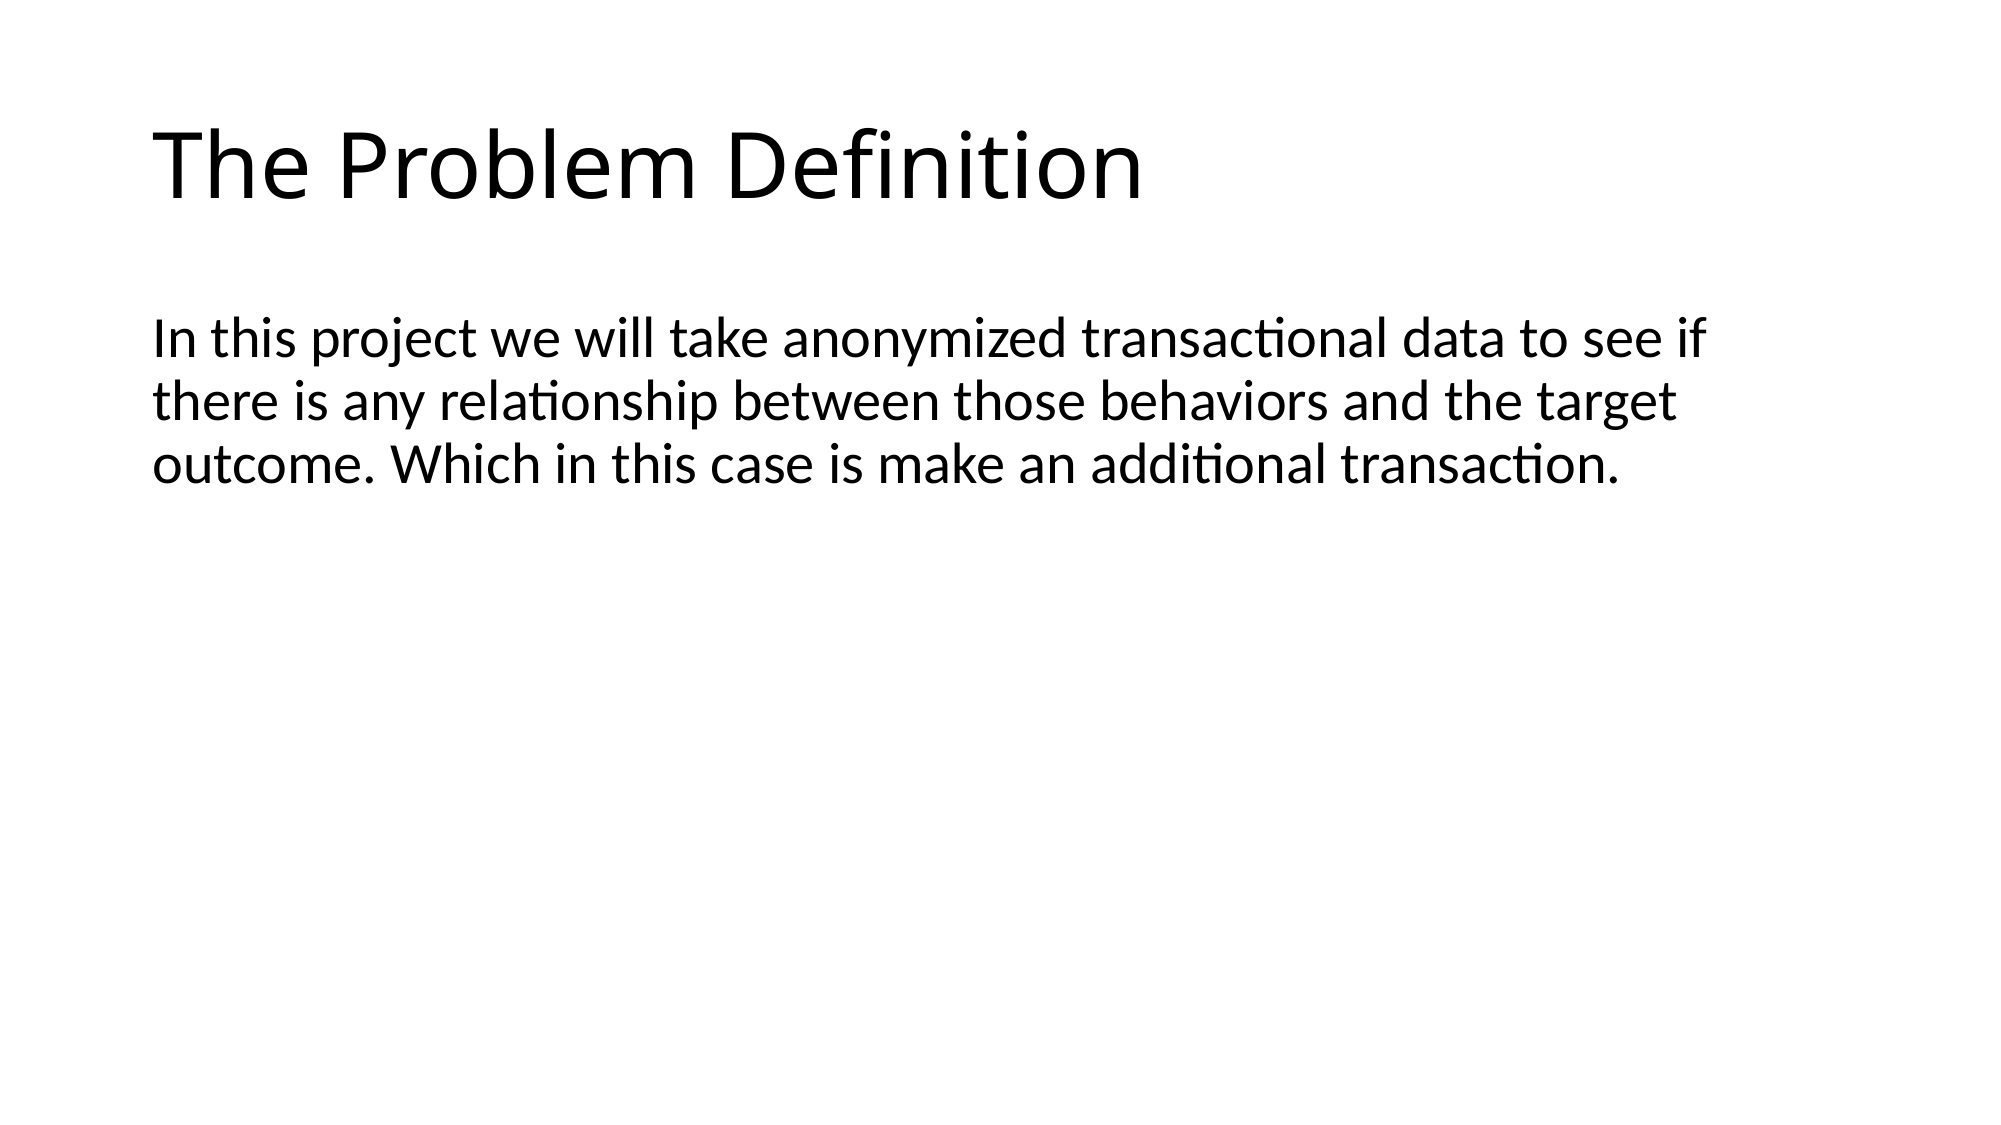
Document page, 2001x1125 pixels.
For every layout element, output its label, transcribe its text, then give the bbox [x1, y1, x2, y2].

title The Problem Definition [137, 59, 1863, 278]
list In this project we will take anonymized transactional data to see if there is any relationship between those behaviors and the target outcome. Which in this case is make an additional transaction. [137, 299, 1863, 1014]
